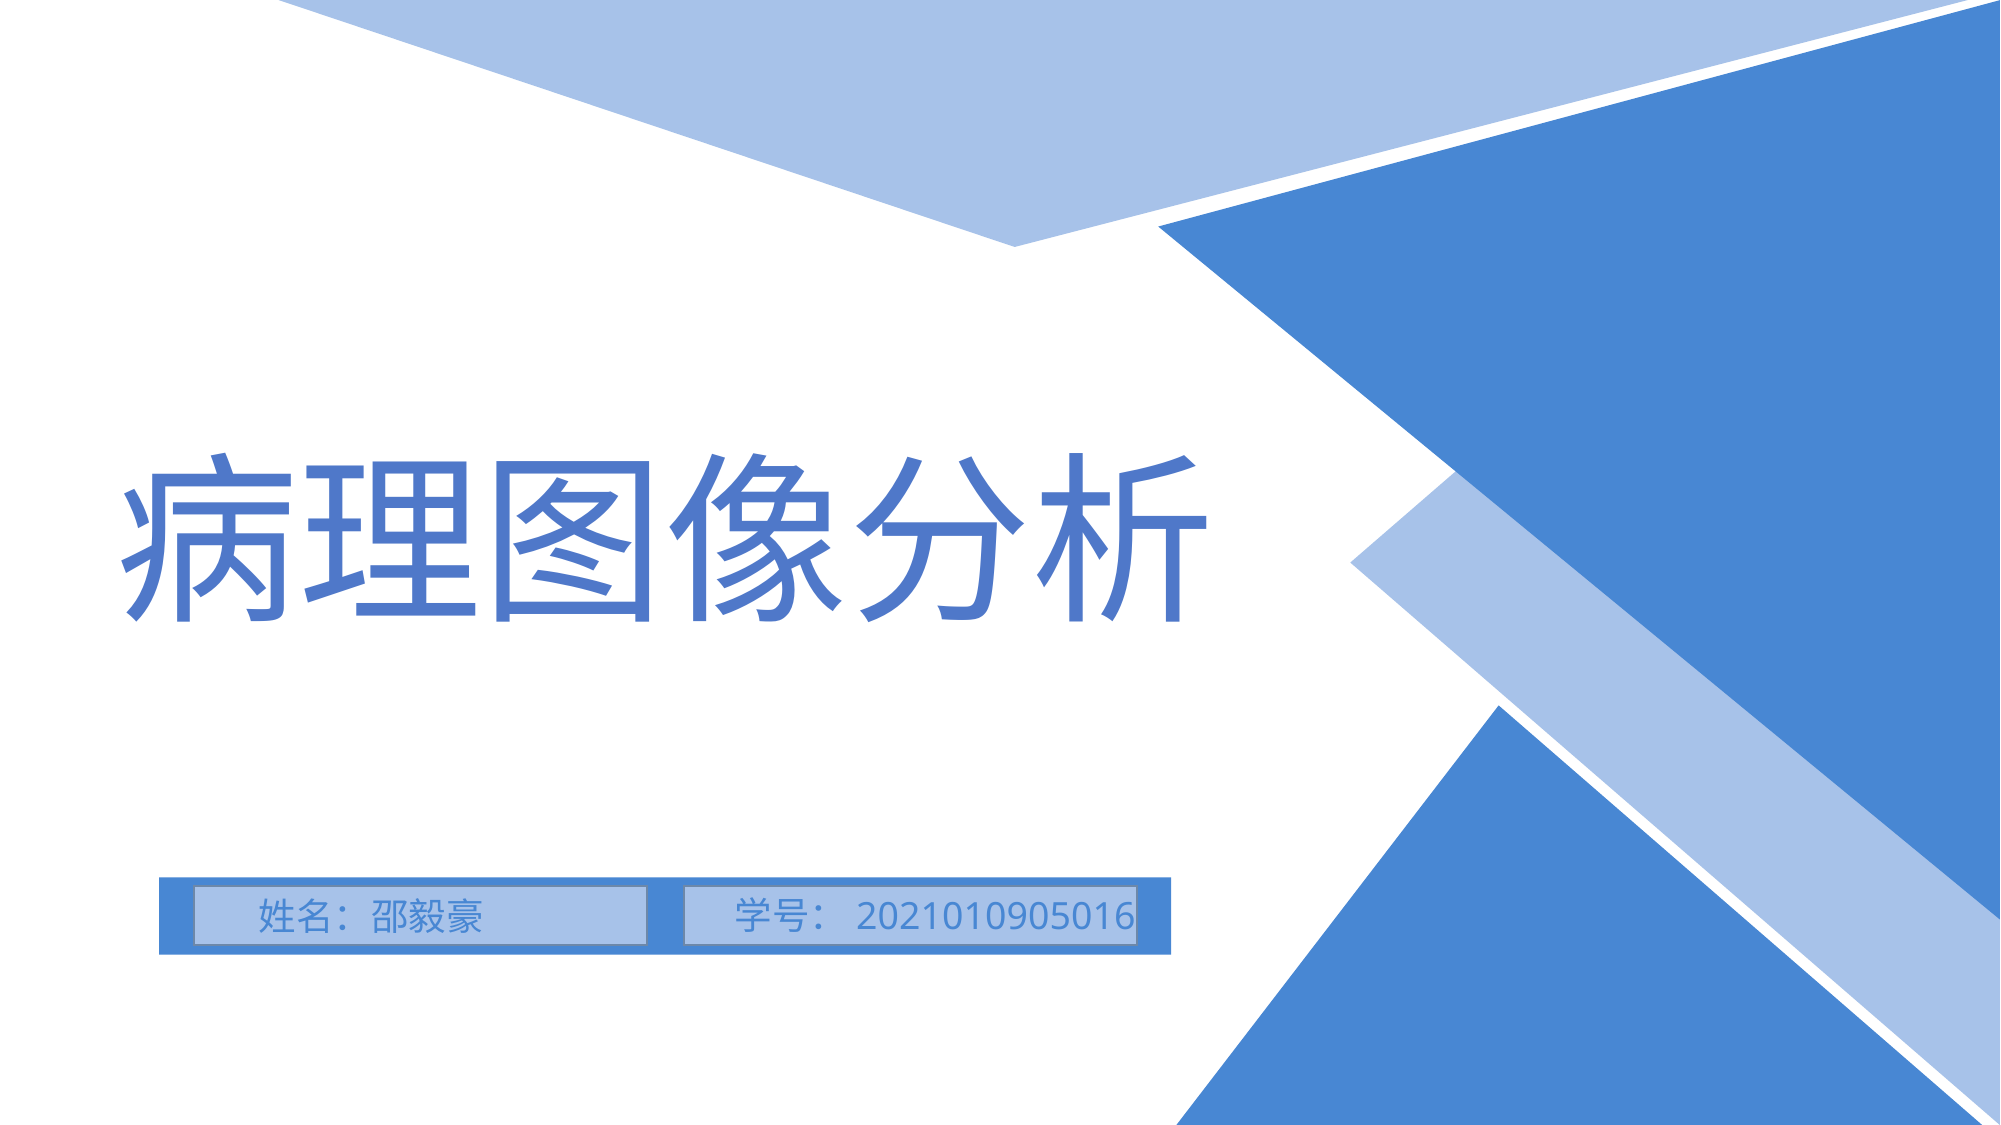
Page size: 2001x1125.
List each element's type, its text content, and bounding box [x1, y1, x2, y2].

text_box [1175, 703, 1984, 1125]
text_box [499, 885, 648, 946]
text_box 病理图像分析 [100, 417, 1230, 652]
text_box 学号：2021010905016 [719, 884, 1151, 944]
text_box [158, 876, 1172, 956]
text_box [278, 0, 1969, 249]
text_box [1348, 472, 2000, 1125]
text_box [683, 885, 1138, 946]
text_box [1156, 0, 2000, 921]
text_box 姓名：邵毅豪 [243, 885, 499, 946]
text_box [193, 885, 243, 946]
